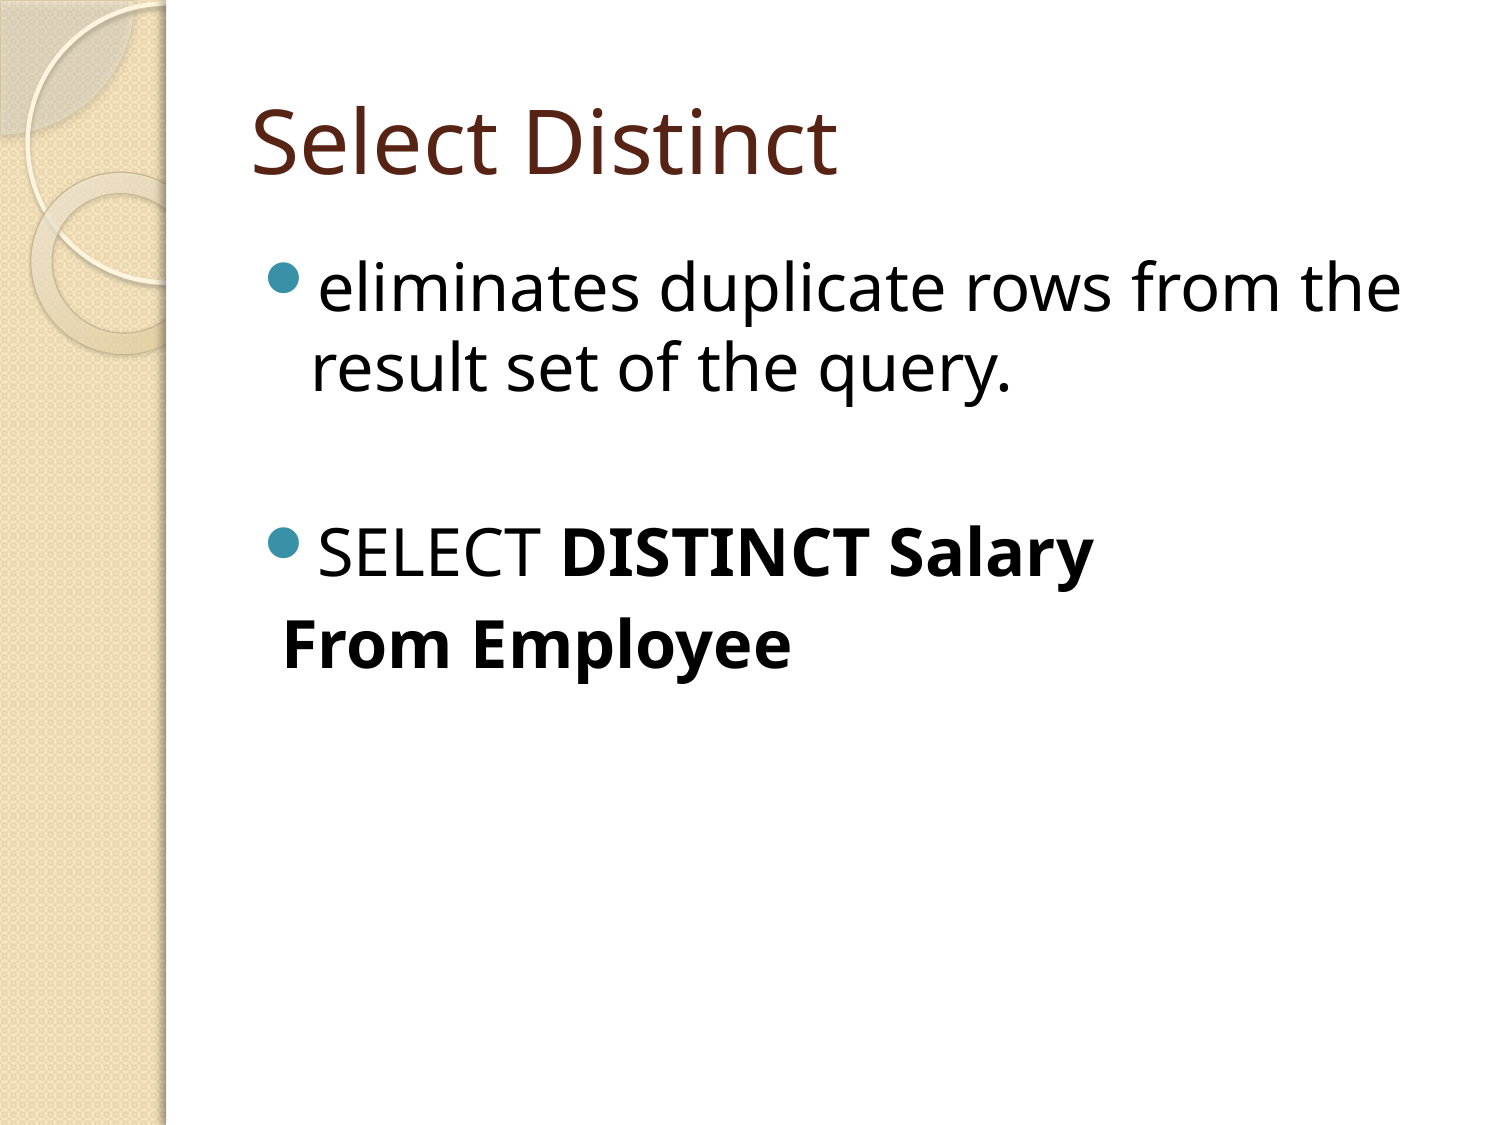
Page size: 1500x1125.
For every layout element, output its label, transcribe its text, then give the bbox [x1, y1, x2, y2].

list eliminates duplicate rows from the result set of the query. SELECT DISTINCT Salary From Employee [235, 237, 1466, 1025]
title Select Distinct [235, 45, 1466, 233]
